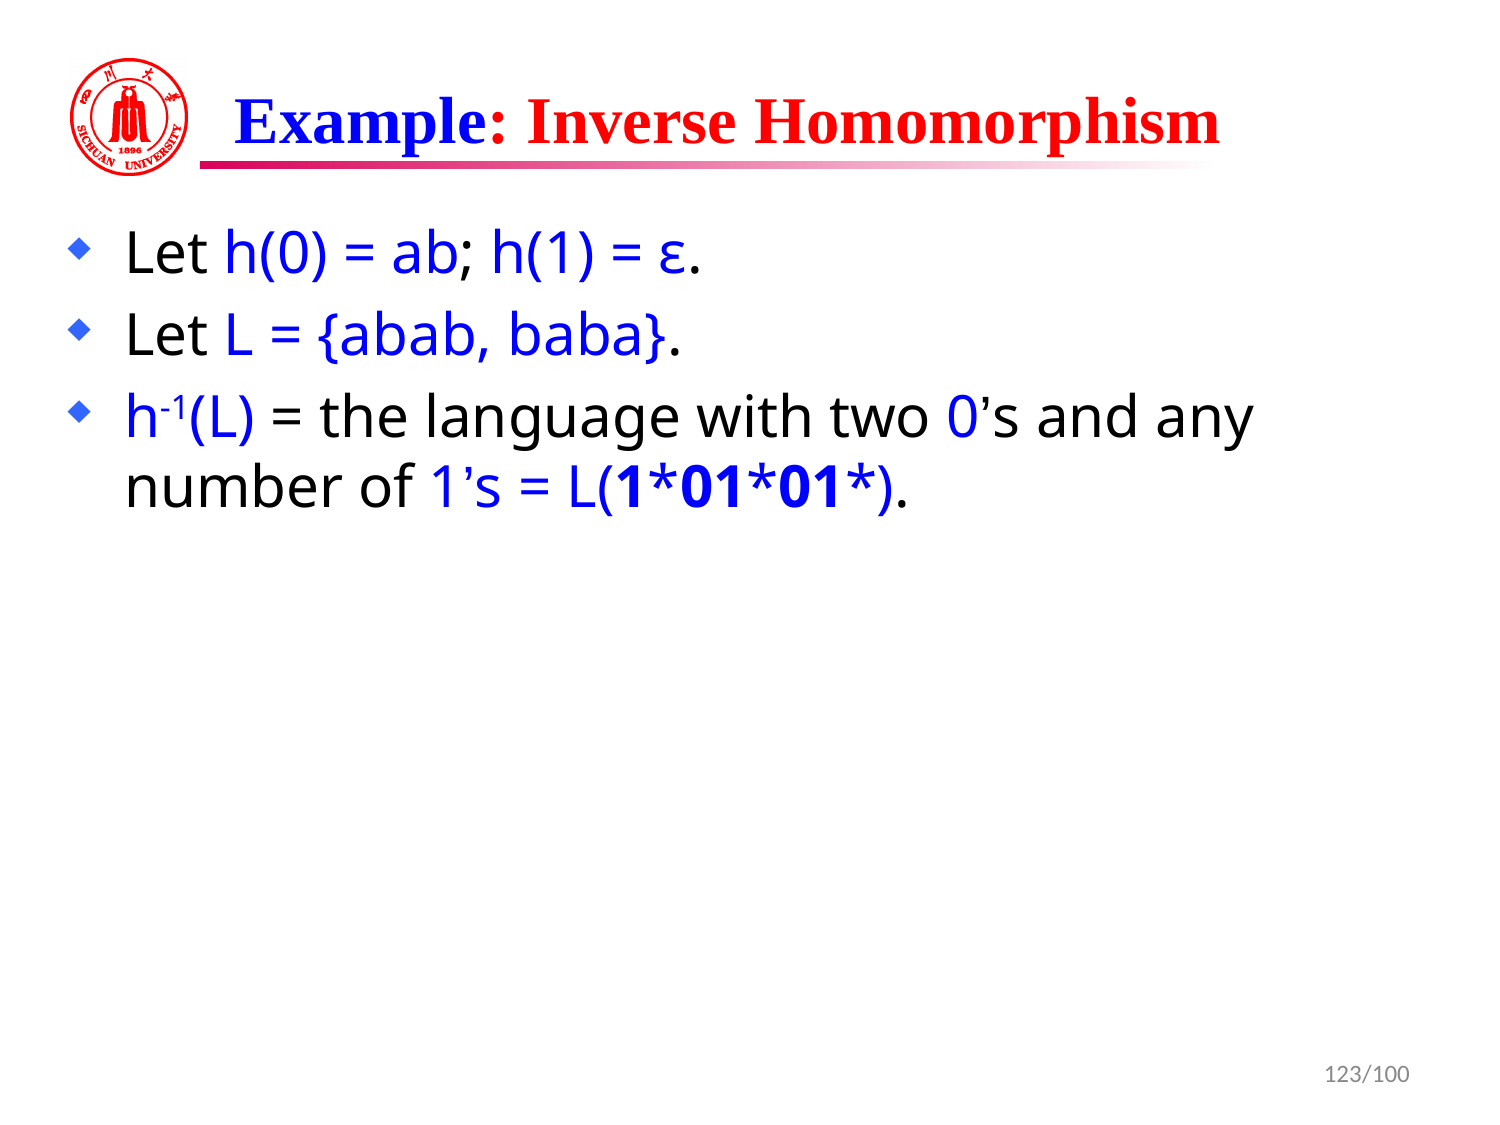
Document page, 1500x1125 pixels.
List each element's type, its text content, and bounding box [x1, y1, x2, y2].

picture [70, 58, 188, 176]
slide_number 123/100 [1074, 1042, 1425, 1103]
text_box Example: Inverse Homomorphism [227, 72, 1230, 160]
text_box [199, 161, 1214, 169]
text_box Let h(0) = ab; h(1) = ε. Let L = {abab, baba}. h-1(L) = the language with two 0’s and any number of 1’s = L(1*01*01*). [53, 207, 1447, 1012]
